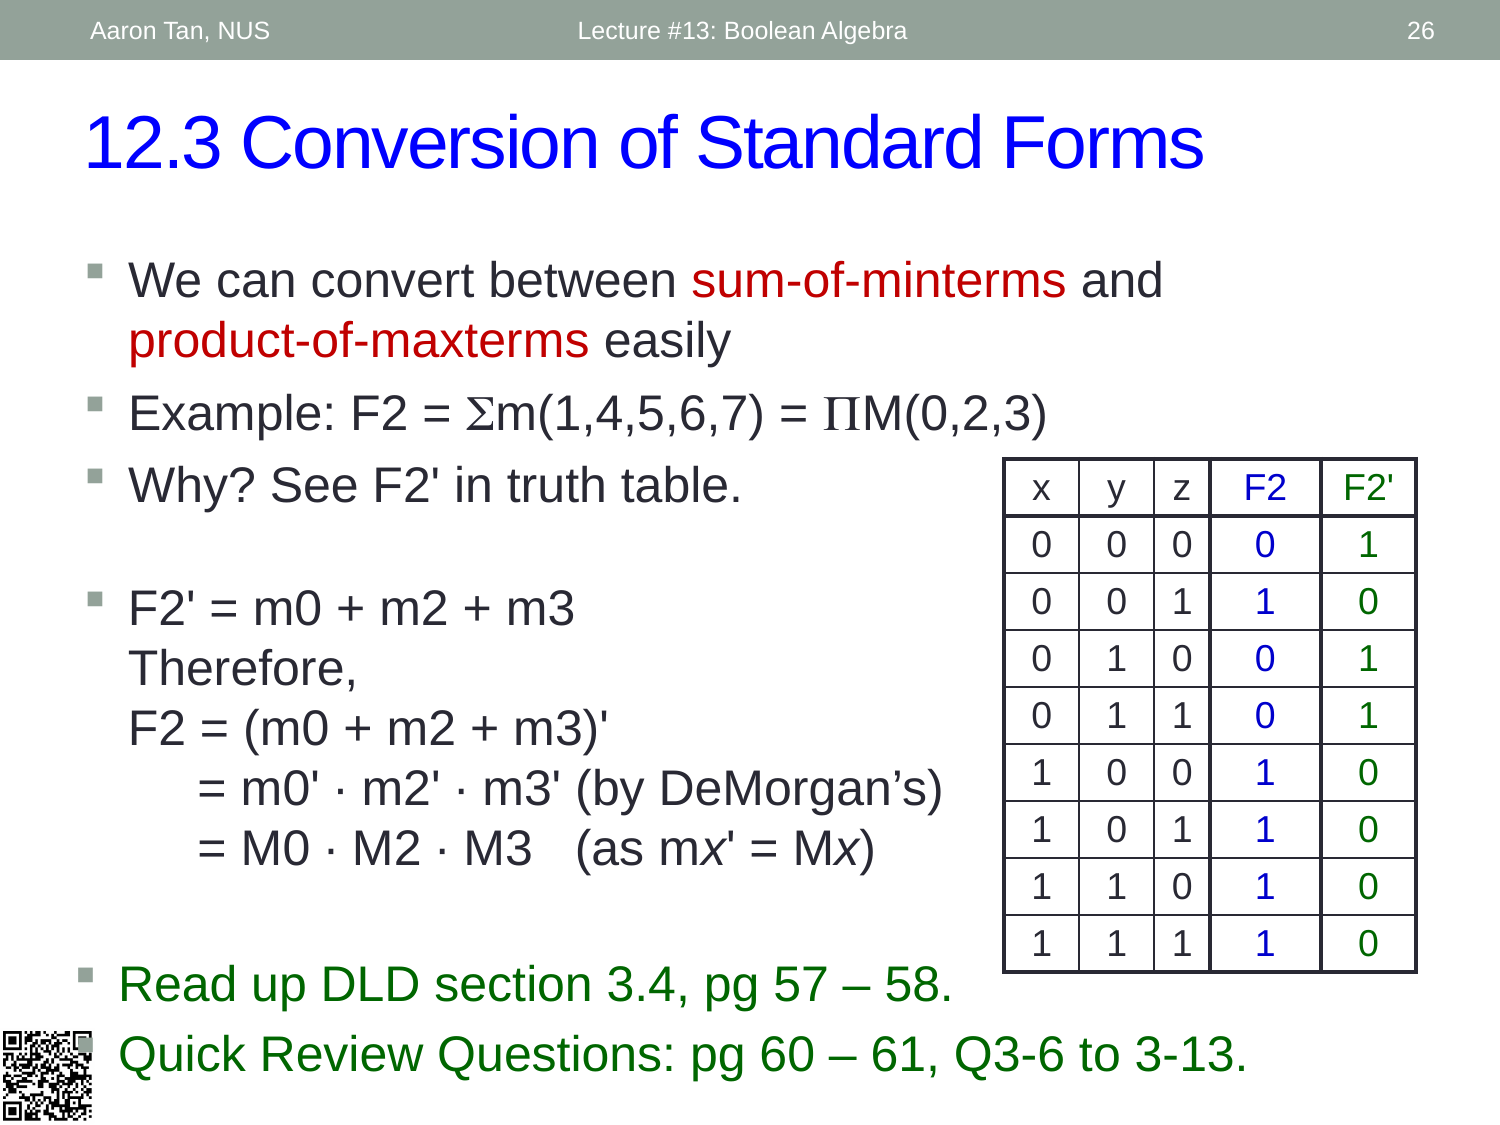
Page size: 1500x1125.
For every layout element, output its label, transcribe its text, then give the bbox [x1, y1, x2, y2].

table_cell 0 [1006, 574, 1078, 629]
table_cell 1 [1155, 688, 1208, 743]
footer Lecture #13: Boolean Algebra [562, 3, 1238, 57]
table_cell 0 [1155, 631, 1208, 686]
text_box Read up DLD section 3.4, pg 57 – 58. Quick Review Questions: pg 60 – 61, Q3-6 to 3-13. [14, 944, 1308, 1093]
title 12.3 Conversion of Standard Forms [68, 86, 1429, 192]
table_cell 0 [1323, 802, 1414, 857]
table_header z [1155, 461, 1208, 514]
table_cell 0 [1080, 802, 1153, 857]
table_cell 1 [1155, 916, 1208, 944]
table_cell 1 [1212, 802, 1319, 857]
table_cell 1 [1212, 745, 1319, 800]
table_cell 1 [1323, 631, 1414, 686]
table_cell 1 [1006, 745, 1078, 800]
table_cell 0 [1006, 688, 1078, 743]
table_cell 0 [1080, 745, 1153, 800]
table_cell 0 [1323, 574, 1414, 629]
table_header x [1006, 461, 1078, 514]
table_cell 1 [1212, 916, 1319, 970]
table_cell 0 [1155, 518, 1208, 572]
table_cell 1 [1006, 859, 1078, 914]
table_cell 0 [1080, 574, 1153, 629]
table_cell 1 [1155, 574, 1208, 629]
table_cell 0 [1155, 745, 1208, 800]
table_cell 0 [1080, 518, 1153, 572]
table_cell 0 [1006, 518, 1078, 572]
table_cell 0 [1323, 916, 1414, 970]
table_header F2 [1212, 461, 1319, 514]
slide_number 26 [1308, 3, 1450, 57]
table_cell 1 [1323, 518, 1414, 572]
table_cell 1 [1080, 631, 1153, 686]
table_cell 1 [1080, 916, 1153, 944]
table_cell 1 [1006, 916, 1078, 944]
table_cell 0 [1323, 745, 1414, 800]
table_cell 1 [1006, 802, 1078, 857]
table_header F2' [1323, 461, 1414, 514]
table_cell 0 [1155, 859, 1208, 914]
table_cell 1 [1212, 859, 1319, 914]
table_cell 0 [1323, 859, 1414, 914]
table_cell 1 [1212, 574, 1319, 629]
table_cell 1 [1080, 688, 1153, 743]
text_box We can convert between sum-of-minterms and product-of-maxterms easily Example: F2 = Sm(1,4,5,6,7) = PM(0,2,3) Why? See F2' in truth table. [68, 240, 1190, 505]
text_box F2' = m0 + m2 + m3 Therefore, F2 = (m0 + m2 + m3)' = m0' ∙ m2' ∙ m3' (by DeMorgan’s) = M0 ∙ M2 ∙ M3 (as mx' = Mx) [68, 568, 1004, 936]
table_cell 0 [1006, 631, 1078, 686]
picture [0, 1028, 95, 1124]
table_header y [1080, 461, 1153, 514]
slide_number Aaron Tan, NUS [75, 3, 550, 57]
table_cell 0 [1212, 631, 1319, 686]
table_cell 0 [1212, 518, 1319, 572]
table_cell 0 [1212, 688, 1319, 743]
table_cell 1 [1323, 688, 1414, 743]
table_cell 1 [1080, 859, 1153, 914]
table_cell 1 [1155, 802, 1208, 857]
